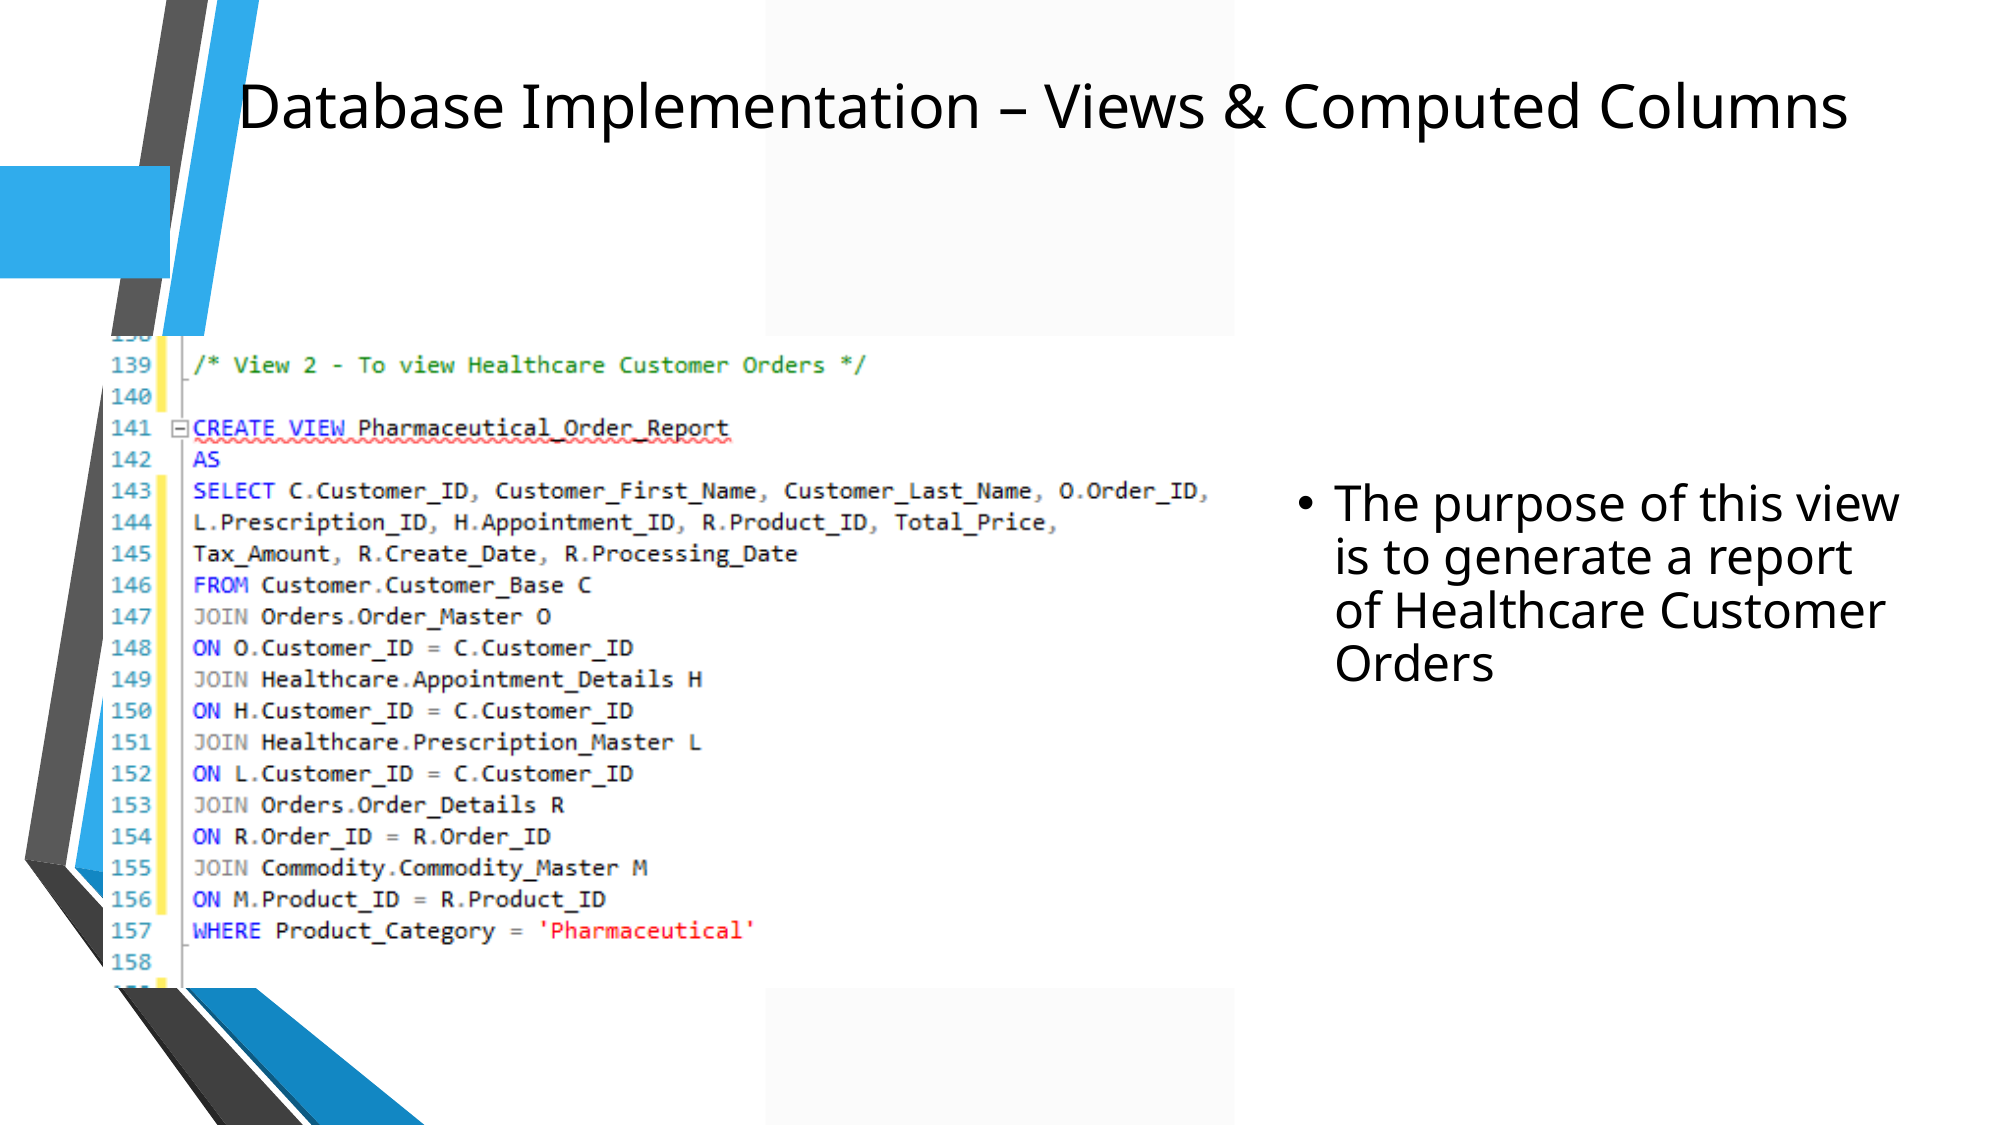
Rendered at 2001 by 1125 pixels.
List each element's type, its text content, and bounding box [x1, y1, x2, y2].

text_box The purpose of this view is to generate a report of Healthcare Customer Orders [1282, 471, 1922, 701]
title Database Implementation – Views & Computed Columns [185, 30, 1903, 178]
picture [103, 336, 1235, 989]
list [150, 299, 1903, 1014]
